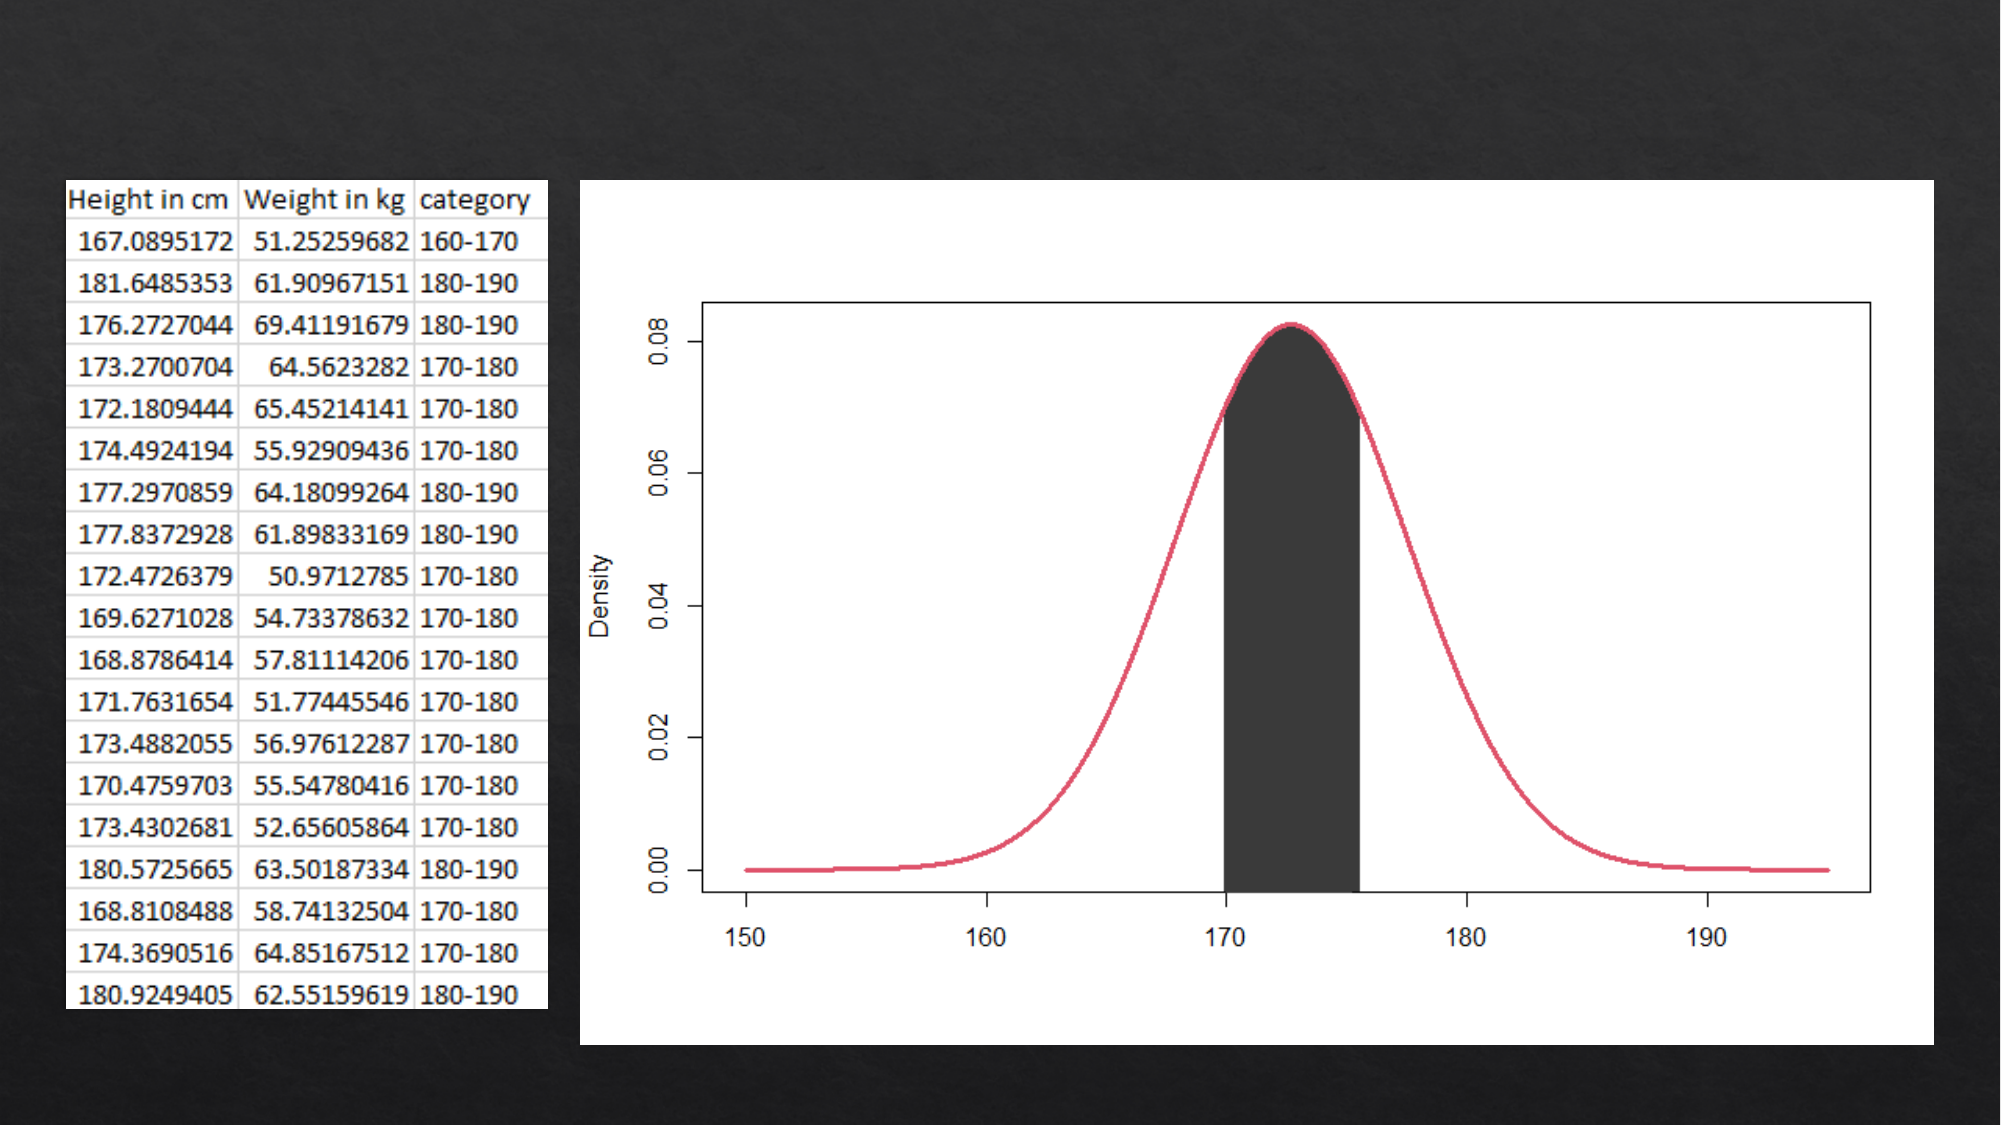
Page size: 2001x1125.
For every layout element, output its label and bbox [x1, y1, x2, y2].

list [65, 180, 548, 1010]
picture [580, 180, 1935, 1046]
